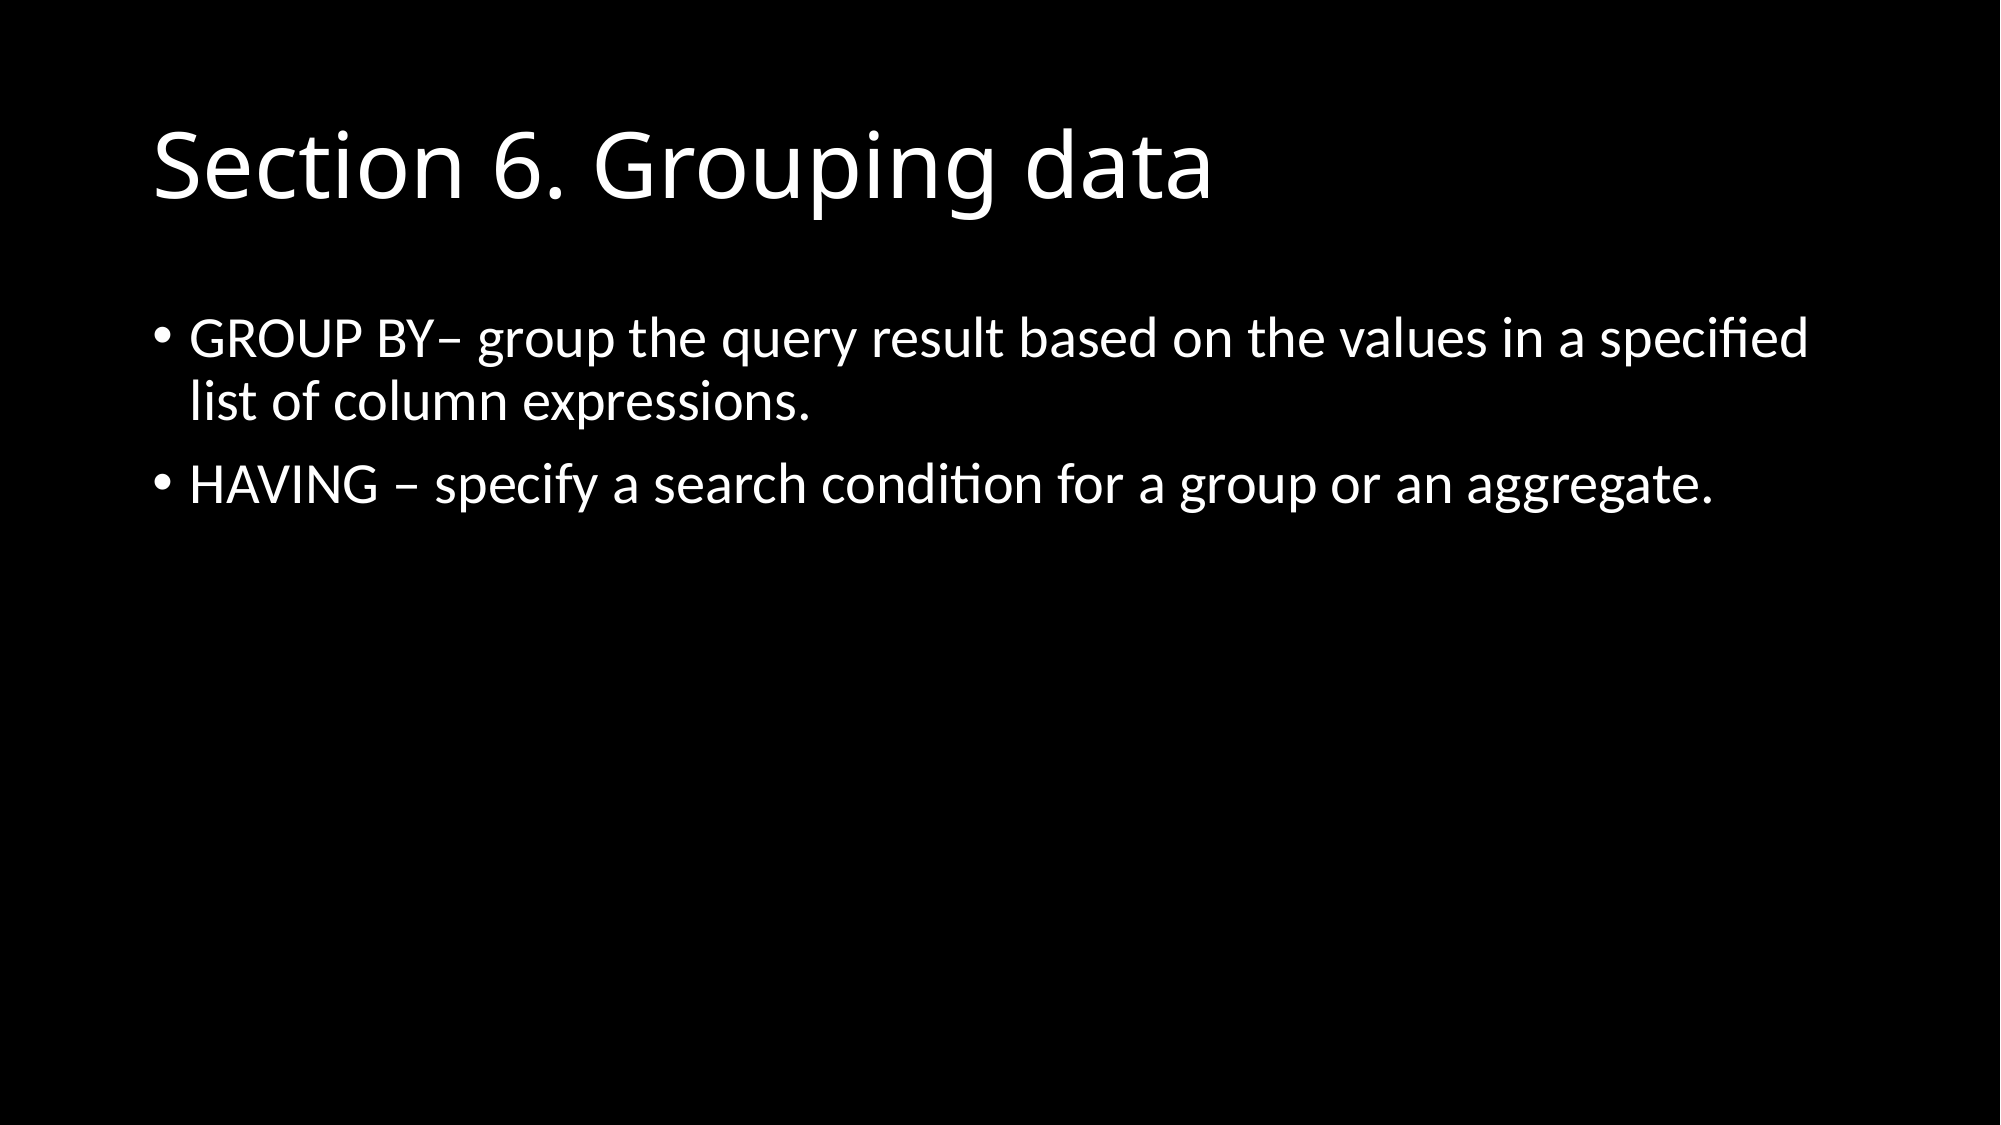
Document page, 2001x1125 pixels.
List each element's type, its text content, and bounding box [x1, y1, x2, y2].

list GROUP BY– group the query result based on the values in a specified list of column expressions. HAVING – specify a search condition for a group or an aggregate. [137, 299, 1863, 1014]
title Section 6. Grouping data [137, 59, 1863, 278]
